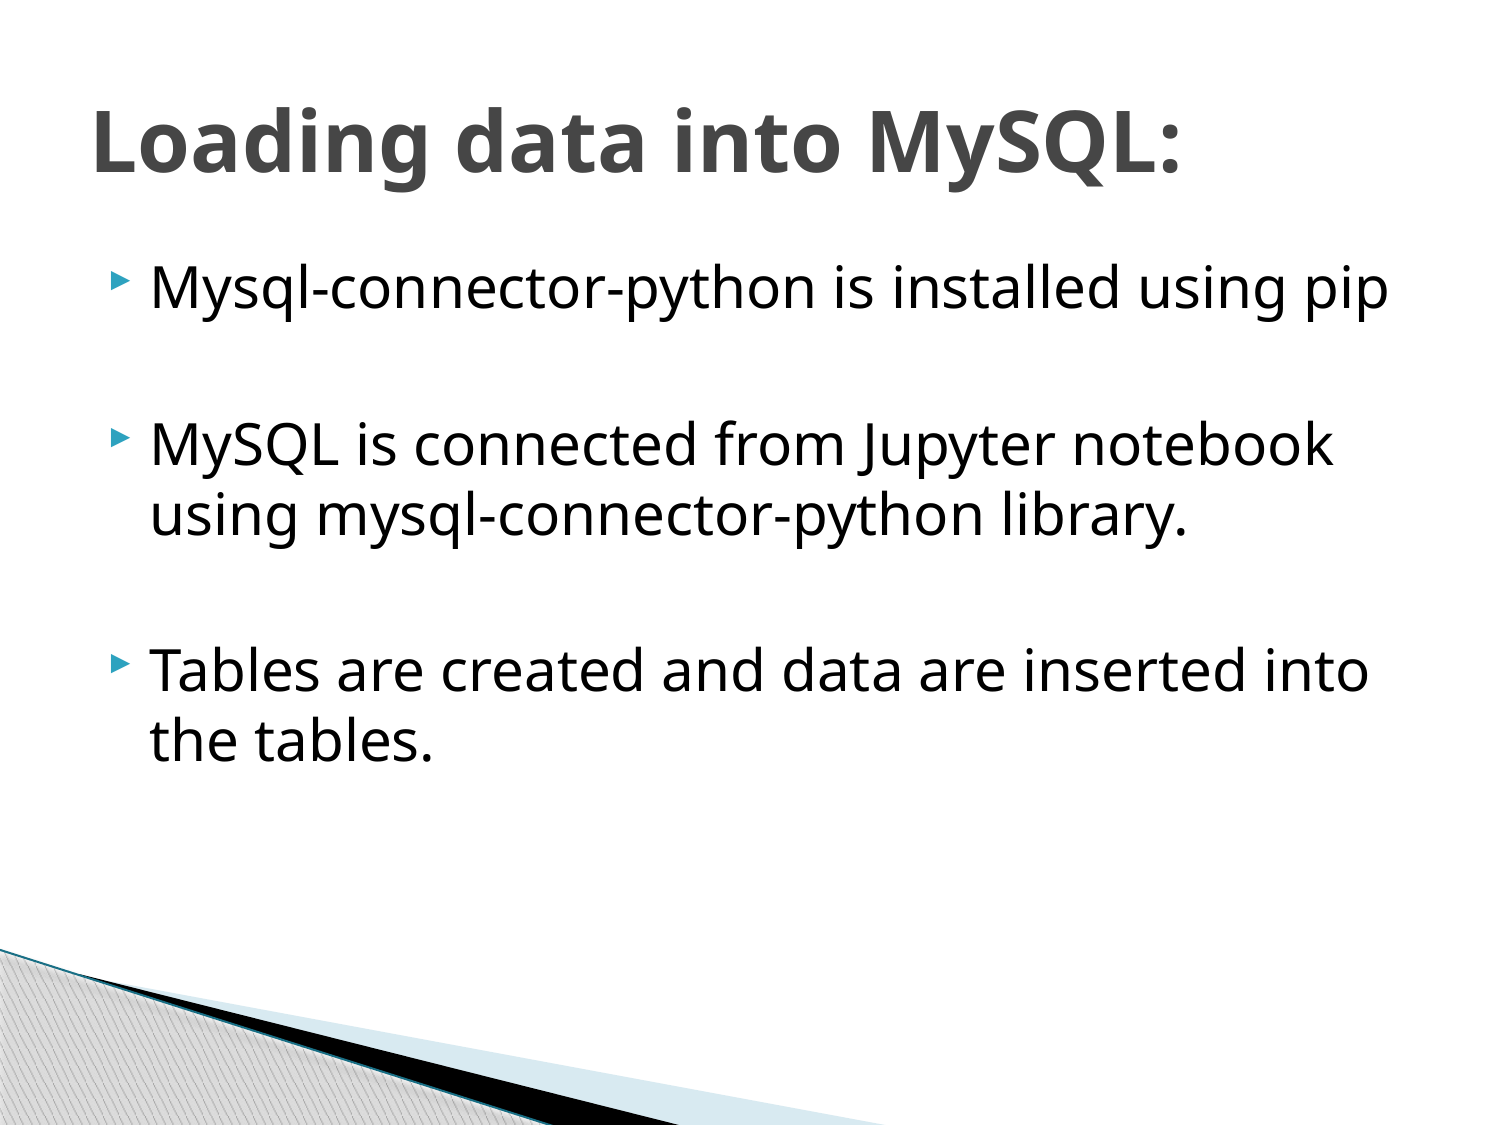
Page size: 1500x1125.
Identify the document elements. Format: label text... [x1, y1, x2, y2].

title Loading data into MySQL: [75, 45, 1425, 233]
list Mysql-connector-python is installed using pip MySQL is connected from Jupyter notebook using mysql-connector-python library. Tables are created and data are inserted into the tables. [75, 243, 1425, 986]
